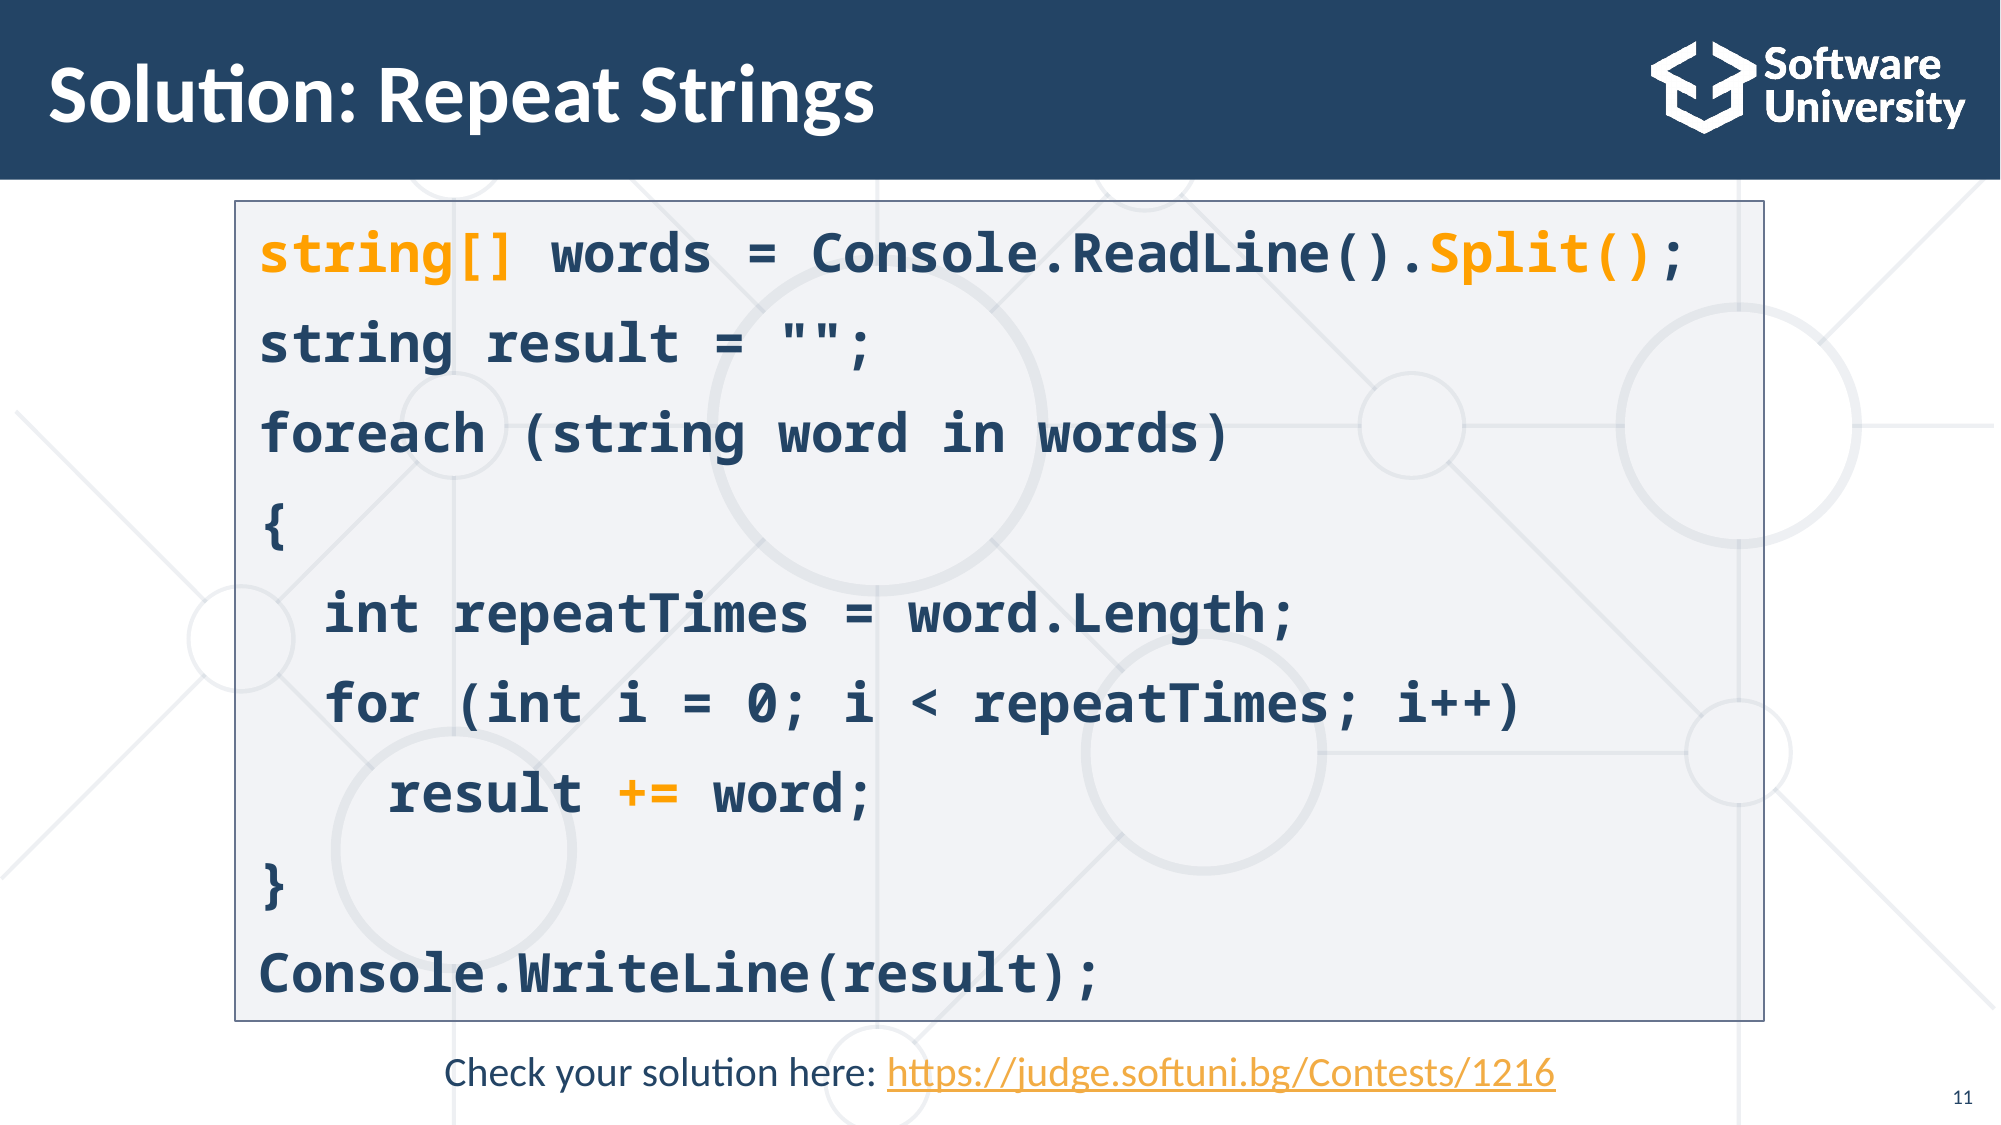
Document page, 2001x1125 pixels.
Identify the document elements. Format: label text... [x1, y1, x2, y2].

title Solution: Repeat Strings [31, 16, 1625, 162]
slide_number 11 [1927, 1067, 1989, 1117]
picture [1651, 41, 1966, 134]
text_box Check your solution here: https://judge.softuni.bg/Contests/1216 [131, 1036, 1869, 1102]
text_box string[] words = Console.ReadLine().Split(); string result = ""; foreach (string word in words) { int repeatTimes = word.Length; for (int i = 0; i < repeatTimes; i++) result += word; } Console.WriteLine(result); [235, 200, 1765, 1022]
